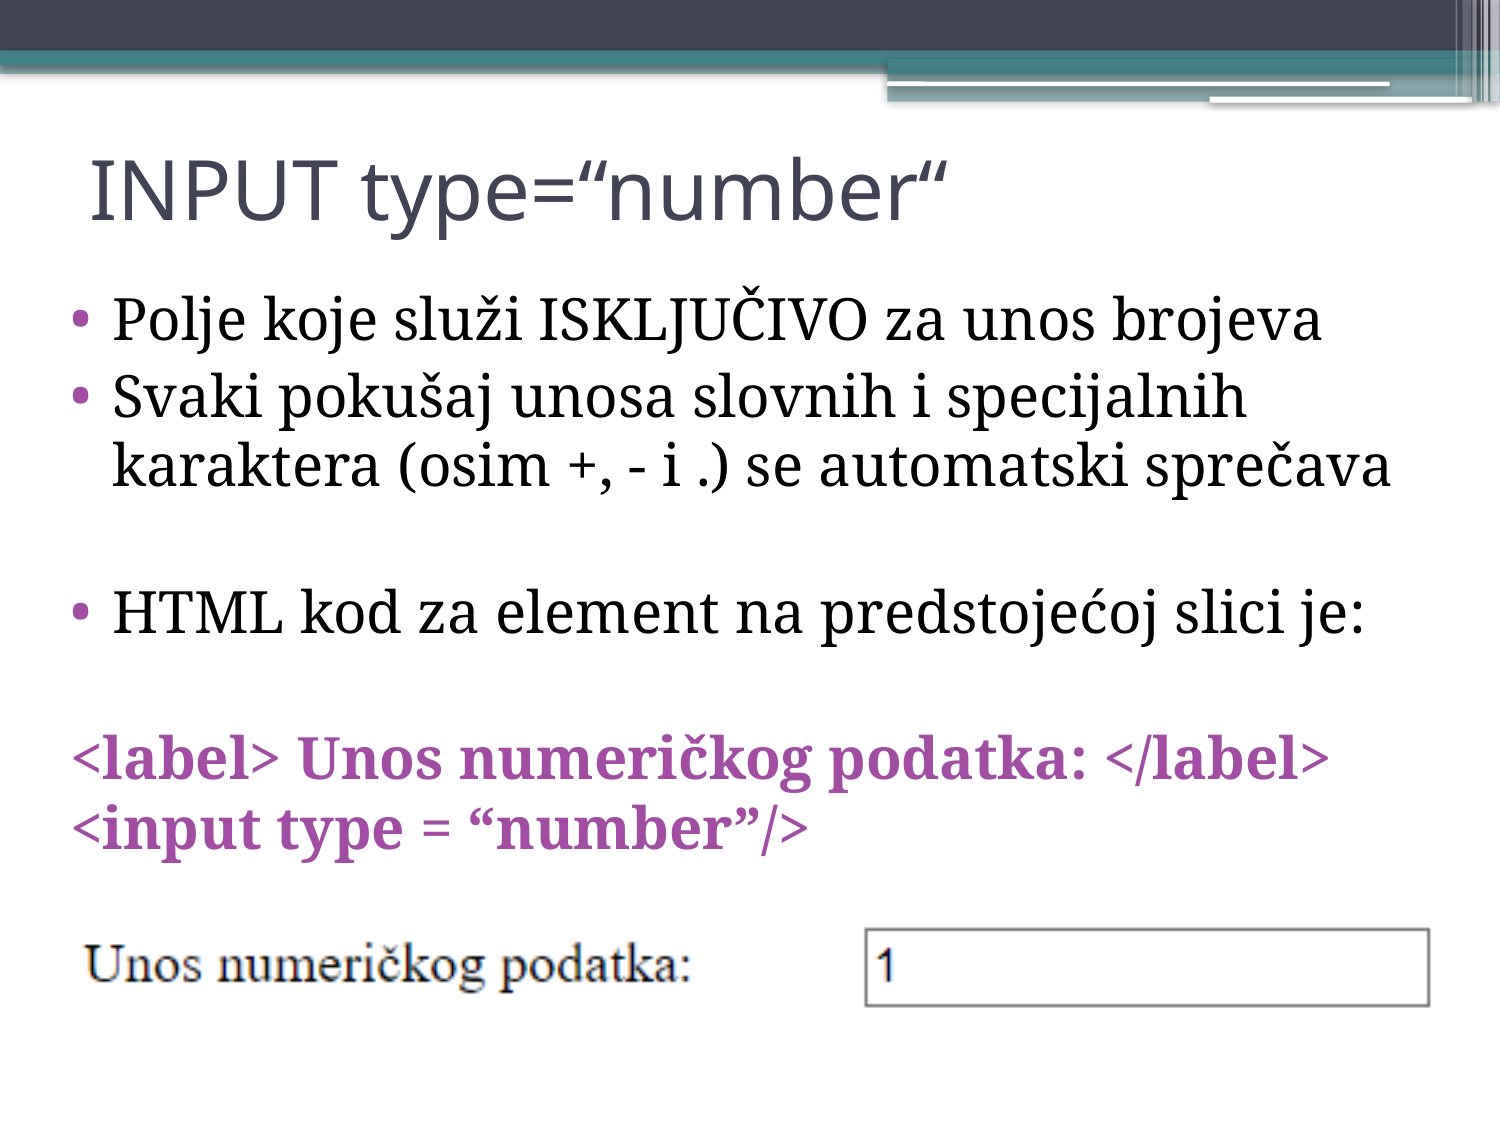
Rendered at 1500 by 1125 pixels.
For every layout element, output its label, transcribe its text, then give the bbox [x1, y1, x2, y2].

picture [74, 912, 1462, 1026]
title INPUT type=“number“ [75, 99, 1425, 275]
list Polje koje služi ISKLJUČIVO za unos brojeva Svaki pokušaj unosa slovnih i specijalnih karaktera (osim +, - i .) se automatski sprečava HTML kod za element na predstojećoj slici je: <label> Unos numeričkog podatka: </label> <input type = “number”/> [37, 275, 1425, 1079]
